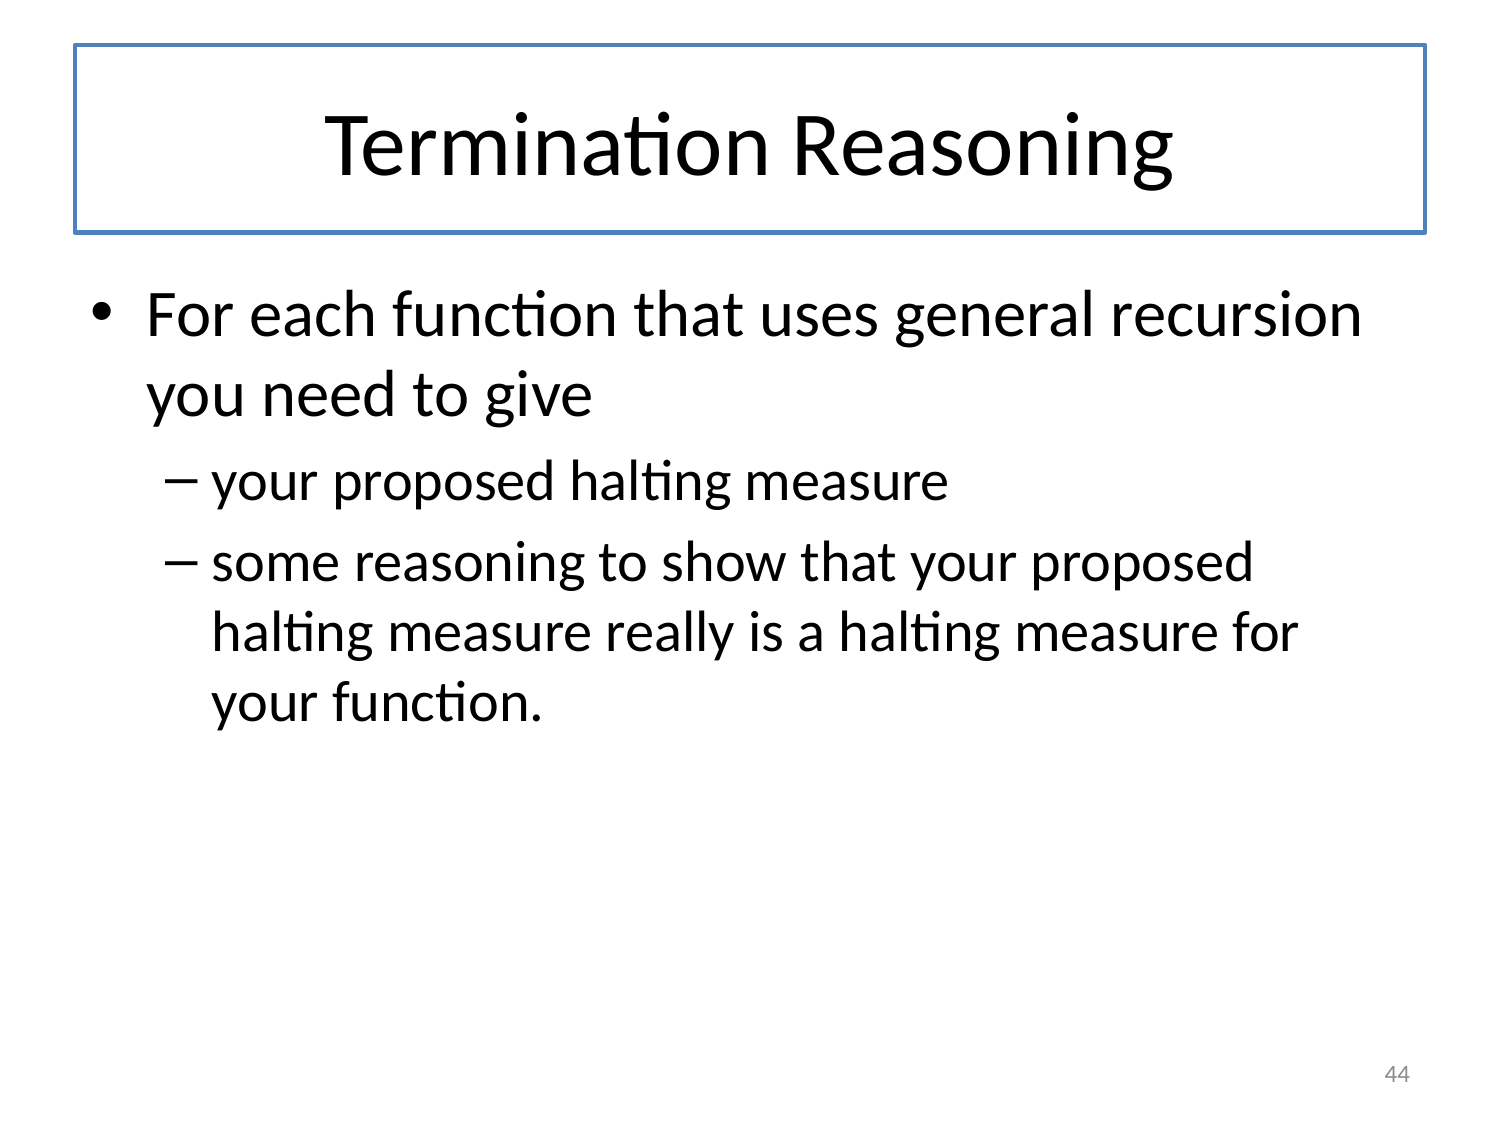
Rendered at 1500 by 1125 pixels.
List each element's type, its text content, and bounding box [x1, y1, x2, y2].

slide_number 44 [1074, 1042, 1425, 1103]
list For each function that uses general recursion you need to give your proposed halting measure some reasoning to show that your proposed halting measure really is a halting measure for your function. [75, 262, 1425, 1005]
title Termination Reasoning [73, 43, 1427, 235]
